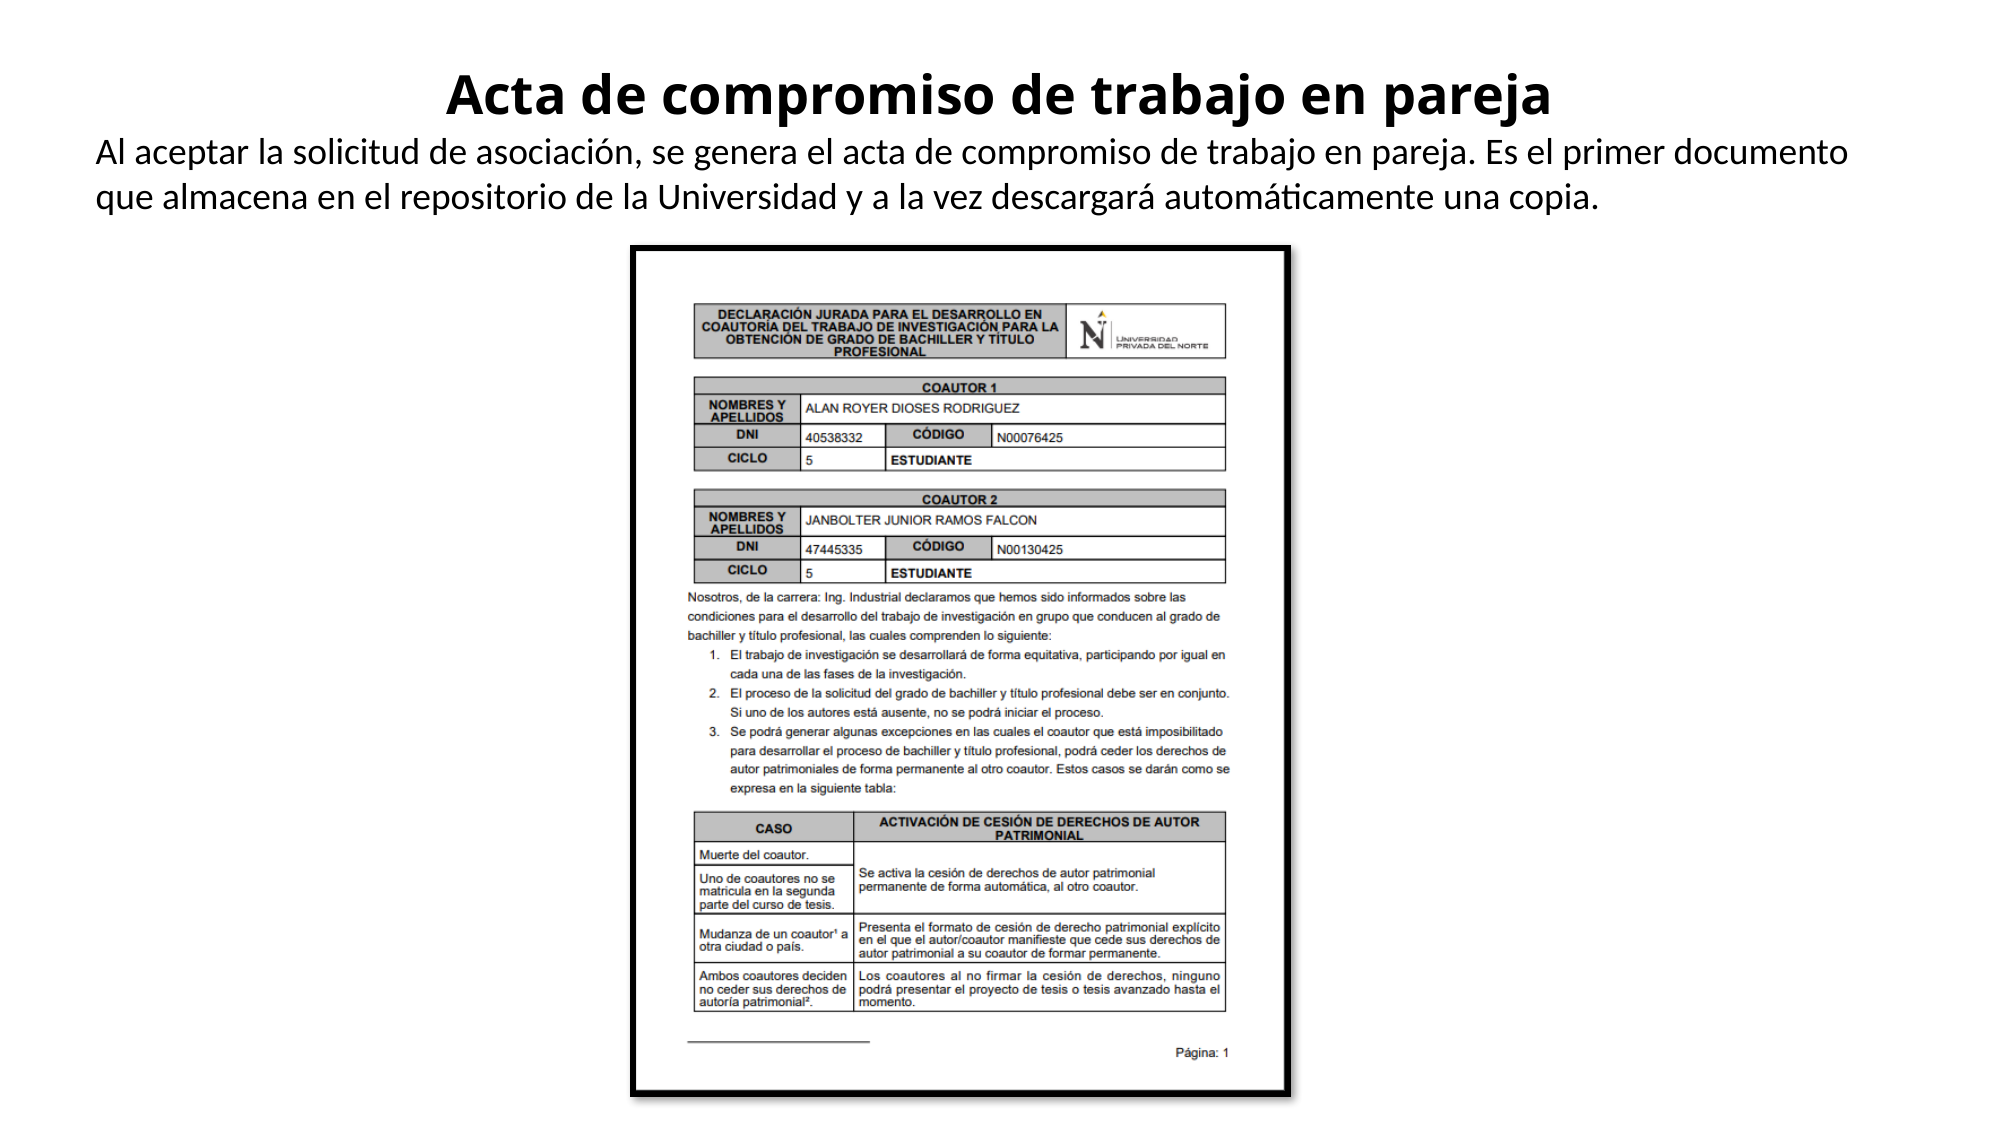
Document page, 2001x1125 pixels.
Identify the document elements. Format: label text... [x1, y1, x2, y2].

text_box Al aceptar la solicitud de asociación, se genera el acta de compromiso de trabajo en pareja. Es el primer documento que almacena en el repositorio de la Universidad y a la vez descargará automáticamente una copia. [80, 119, 1919, 225]
title Acta de compromiso de trabajo en pareja [137, 59, 1863, 119]
picture [635, 251, 1285, 1091]
